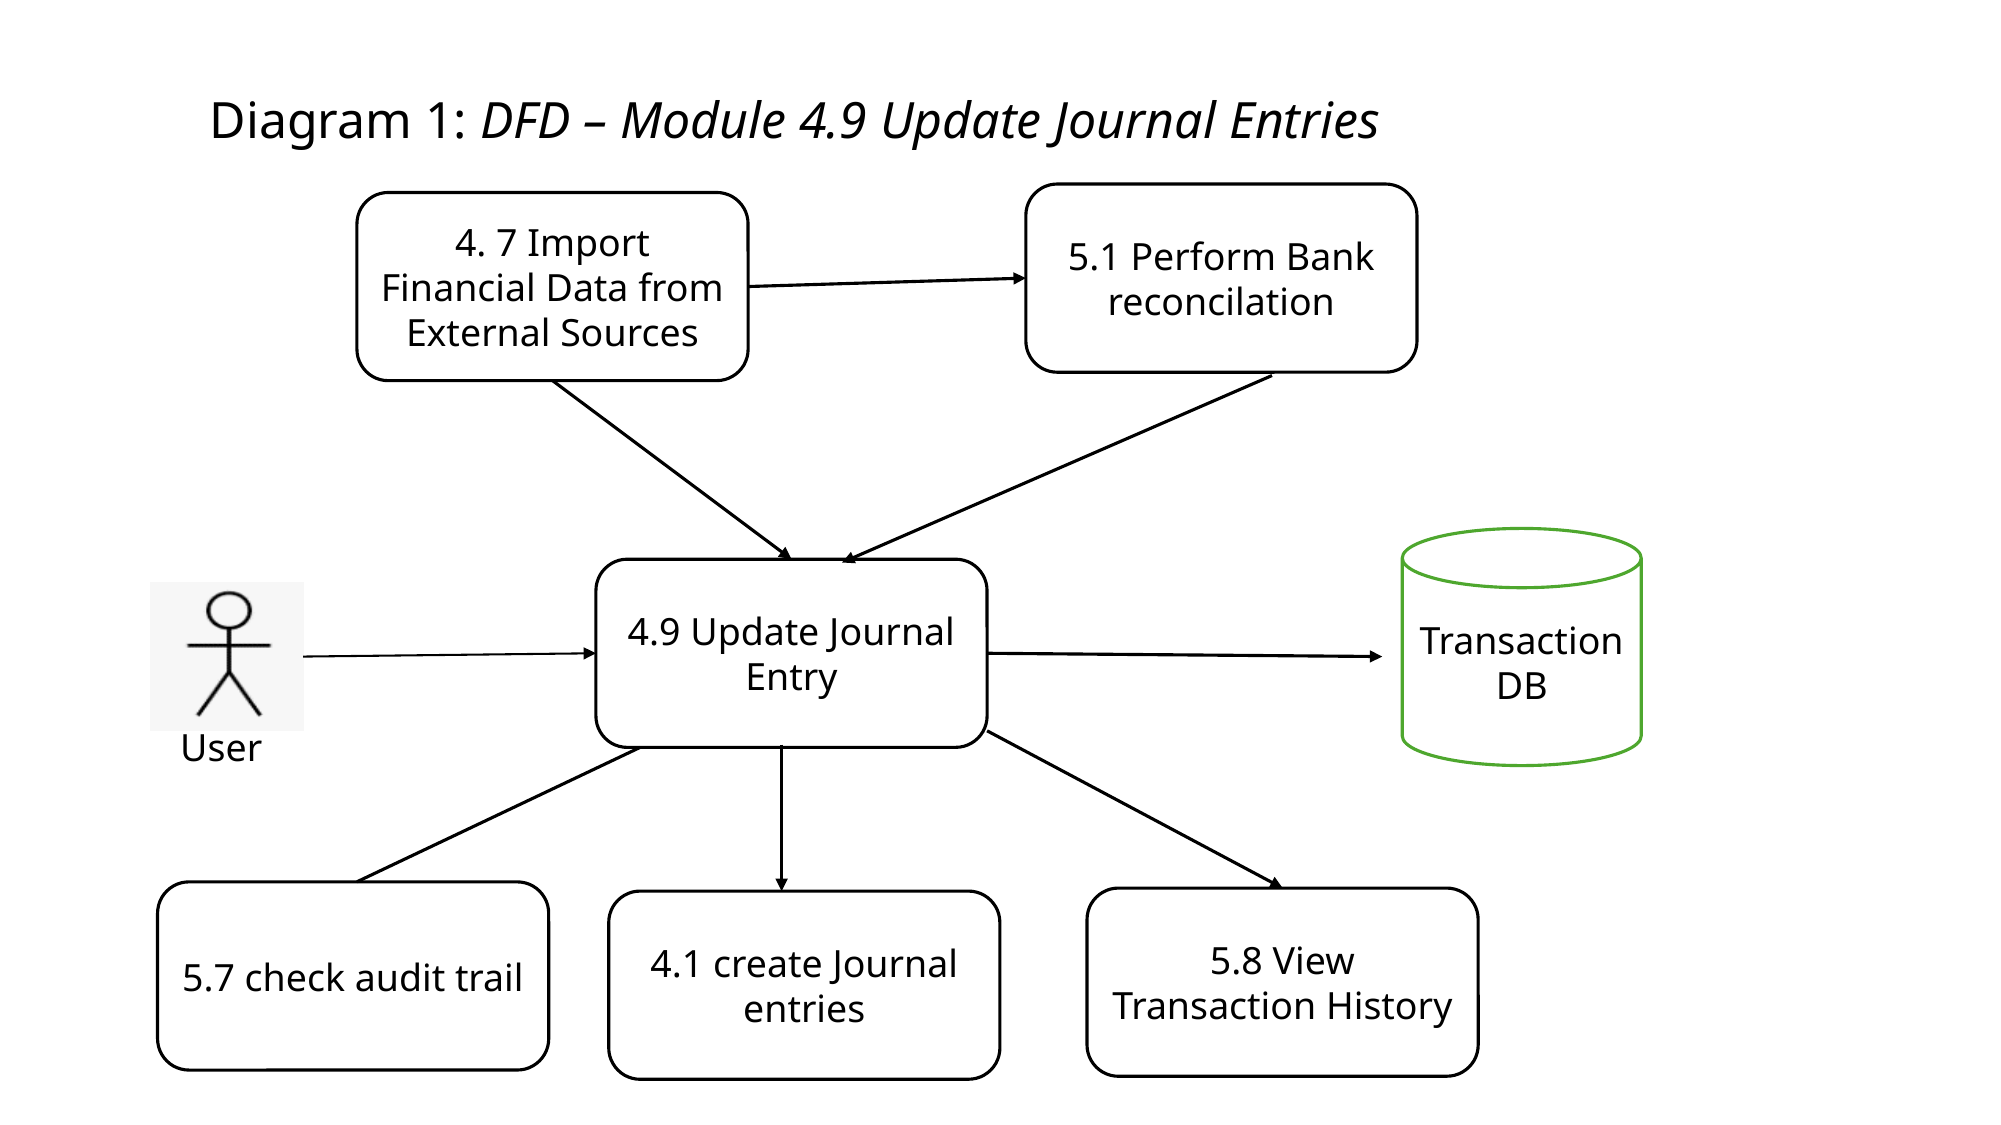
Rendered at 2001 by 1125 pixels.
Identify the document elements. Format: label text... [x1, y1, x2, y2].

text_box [986, 652, 1383, 658]
text_box 4.9 Update Journal Entry [594, 557, 989, 749]
text_box 4.1 create Journal entries [607, 889, 1002, 1081]
text_box 4. 7 Import Financial Data from External Sources [355, 231, 750, 383]
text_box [356, 746, 641, 883]
title Diagram 1: DFD – Module 4.9 Update Journal Entries [194, 13, 1920, 231]
picture [149, 581, 304, 732]
text_box 5.7 check audit trail [155, 880, 551, 1072]
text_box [986, 730, 1284, 889]
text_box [747, 277, 1027, 288]
text_box 5.8 View Transaction History [1085, 886, 1480, 1078]
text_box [841, 374, 1273, 563]
text_box User [165, 732, 298, 777]
text_box 5.1 Perform Bank reconcilation [1024, 182, 1419, 374]
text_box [552, 380, 793, 560]
text_box Transaction DB [1400, 526, 1643, 768]
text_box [302, 652, 597, 658]
